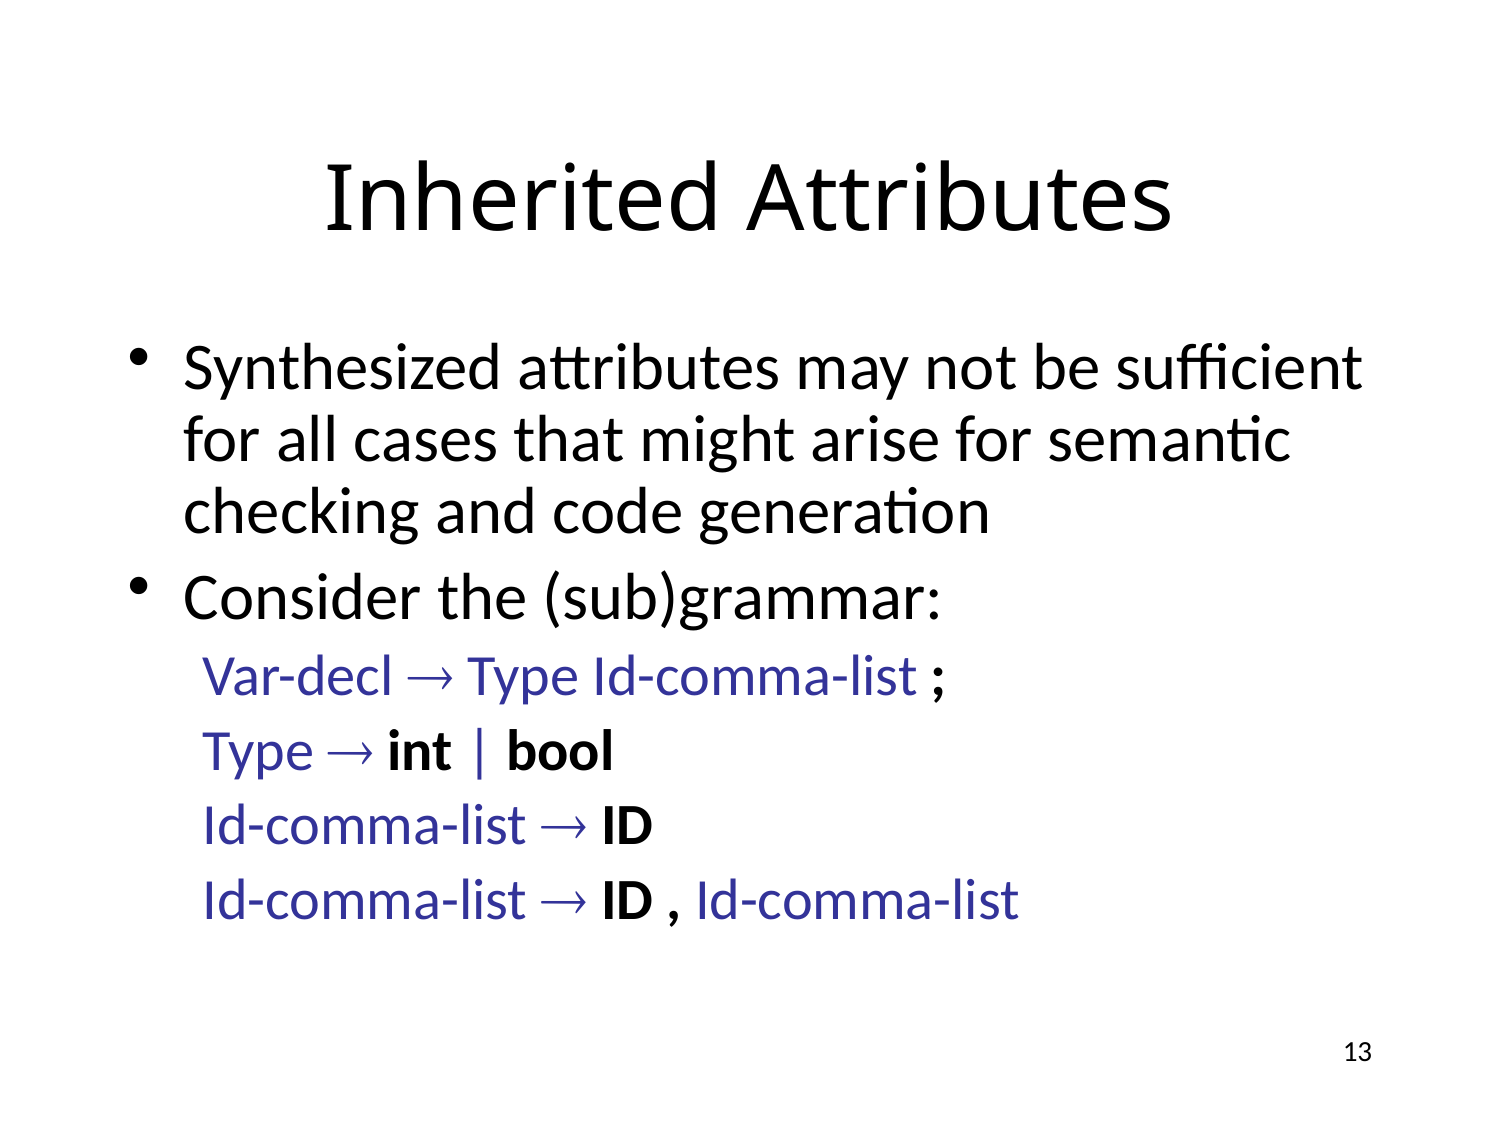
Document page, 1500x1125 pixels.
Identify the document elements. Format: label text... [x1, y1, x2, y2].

slide_number 13 [1074, 1024, 1388, 1101]
list Synthesized attributes may not be sufficient for all cases that might arise for semantic checking and code generation Consider the (sub)grammar: Var-decl  Type Id-comma-list ; Type  int | bool Id-comma-list  ID Id-comma-list  ID , Id-comma-list [112, 324, 1388, 1001]
title Inherited Attributes [112, 99, 1388, 288]
